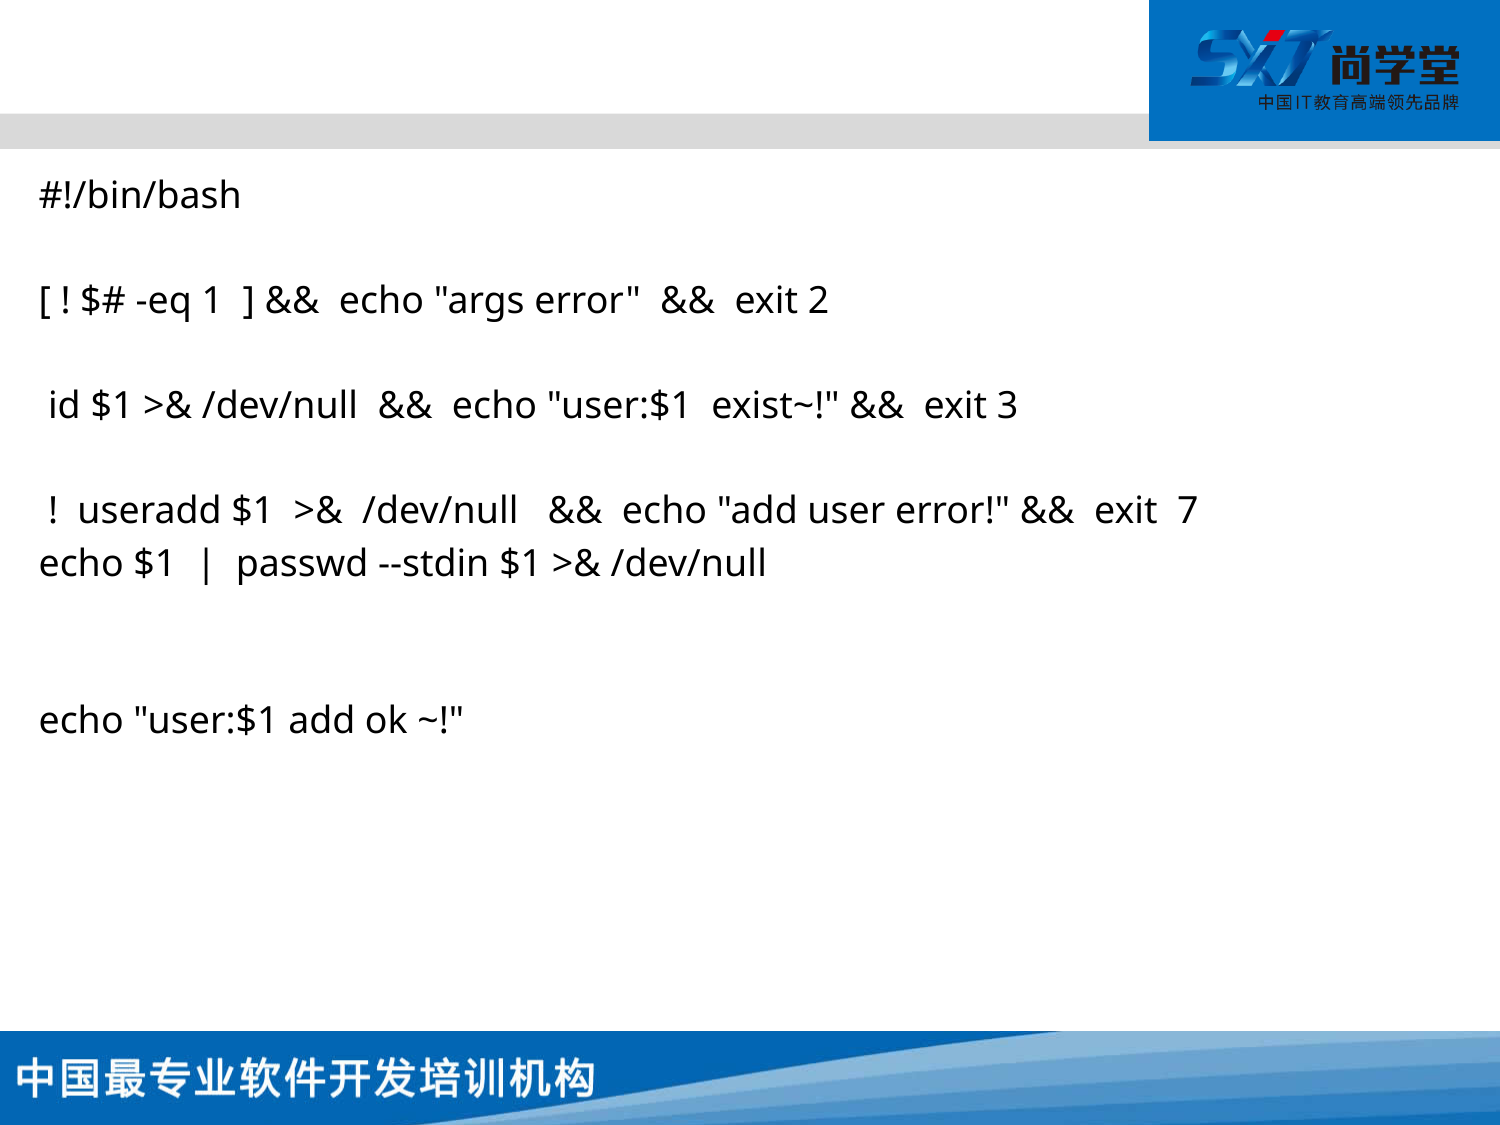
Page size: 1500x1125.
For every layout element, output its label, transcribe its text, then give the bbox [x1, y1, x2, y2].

picture [1149, 0, 1500, 141]
list #!/bin/bash [ ! $# -eq 1 ] && echo "args error" && exit 2 id $1 >& /dev/null && echo "user:$1 exist~!" && exit 3 ! useradd $1 >& /dev/null && echo "add user error!" && exit 7 echo $1 | passwd --stdin $1 >& /dev/null echo "user:$1 add ok ~!" [23, 164, 1465, 997]
picture [0, 1031, 1500, 1125]
